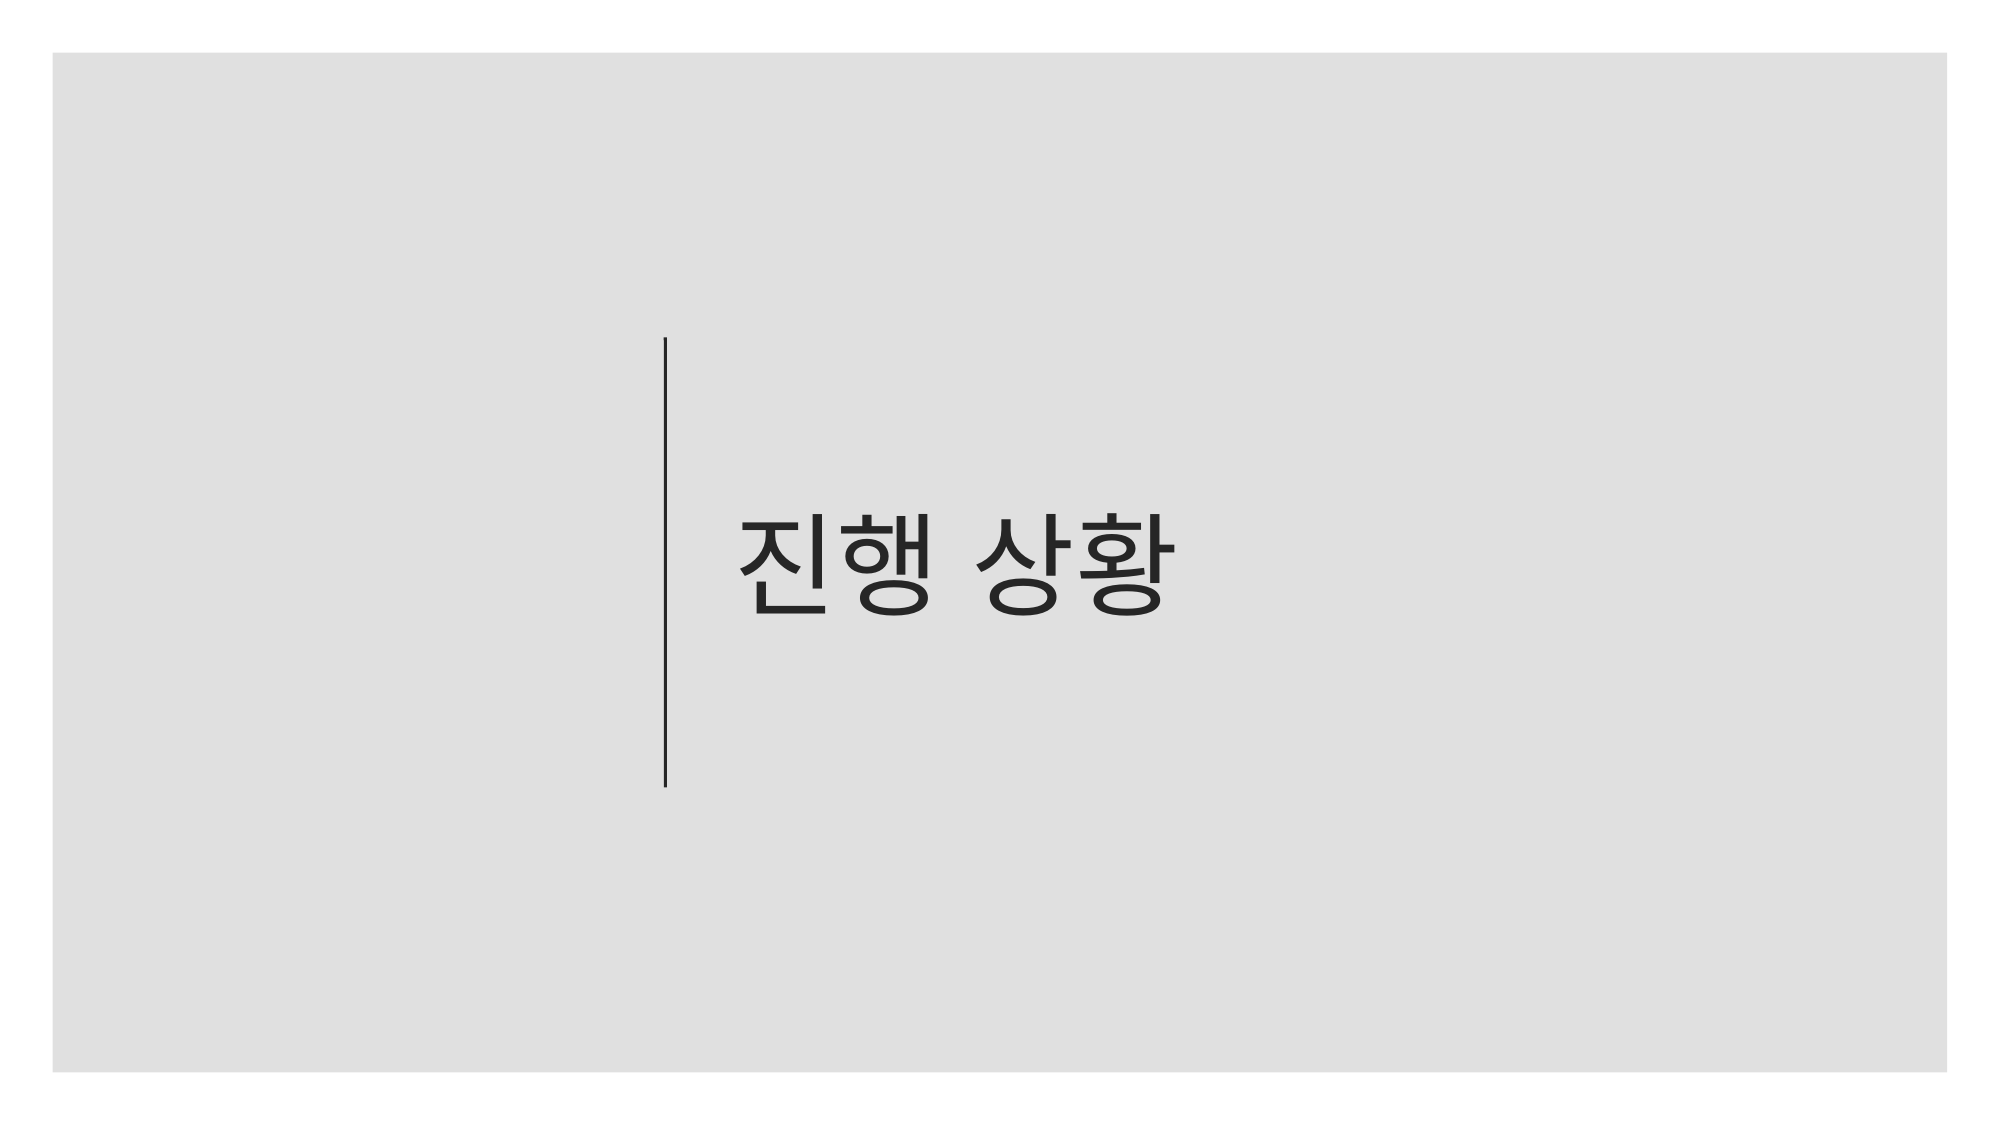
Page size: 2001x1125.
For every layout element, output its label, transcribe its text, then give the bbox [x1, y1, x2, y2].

text_box 진행 상황 [718, 158, 1829, 967]
text_box [51, 50, 1949, 1074]
